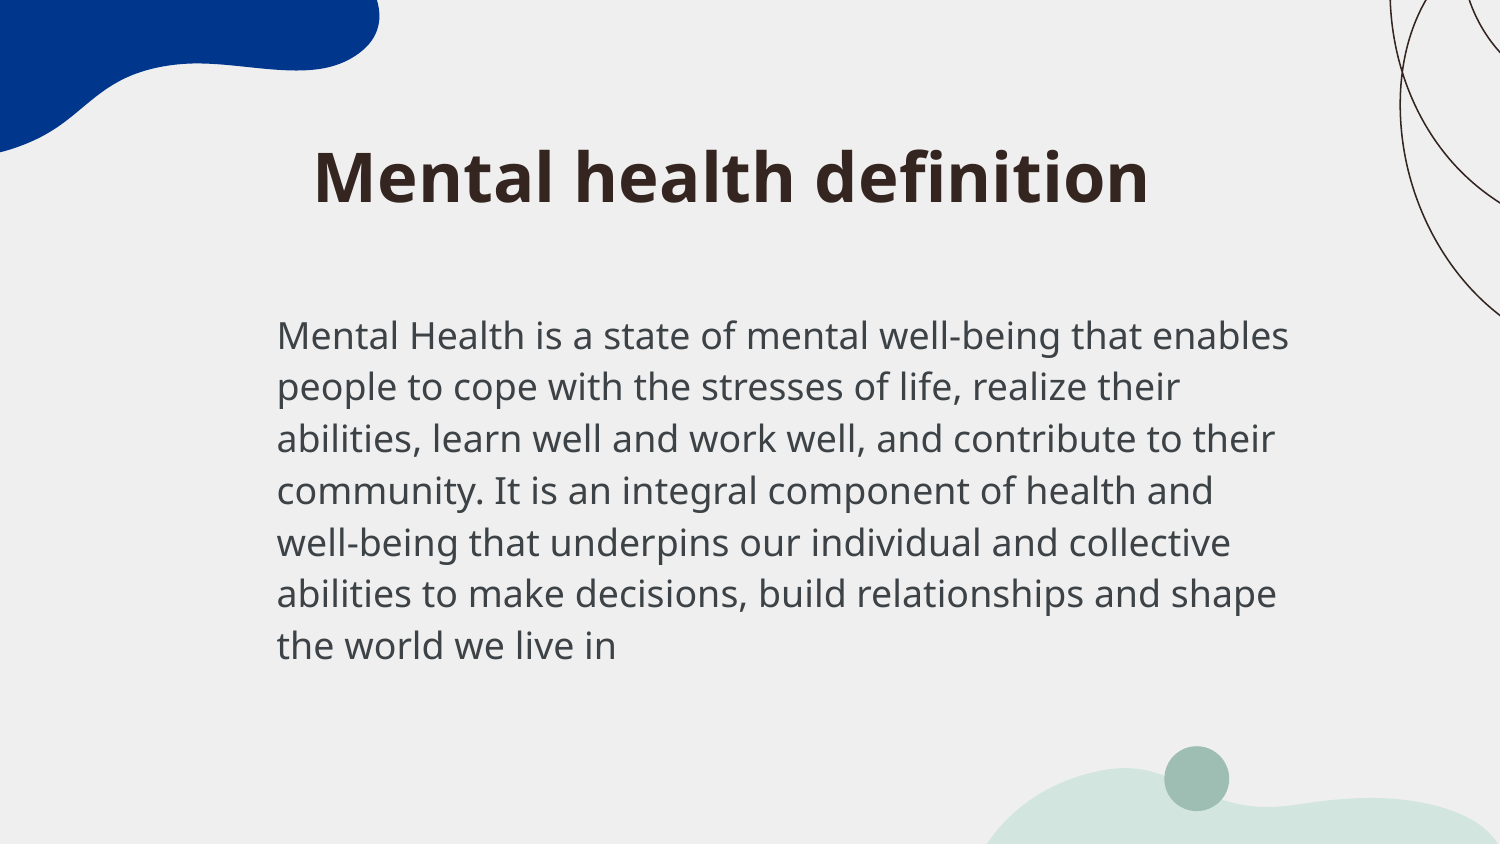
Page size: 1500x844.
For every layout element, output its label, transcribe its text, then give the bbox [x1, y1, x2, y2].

title Mental health definition [100, 119, 1365, 214]
subtitle Mental Health is a state of mental well-being that enables people to cope with the stresses of life, realize their abilities, learn well and work well, and contribute to their community. It is an integral component of health and well-being that underpins our individual and collective abilities to make decisions, build relationships and shape the world we live in [261, 289, 1313, 680]
